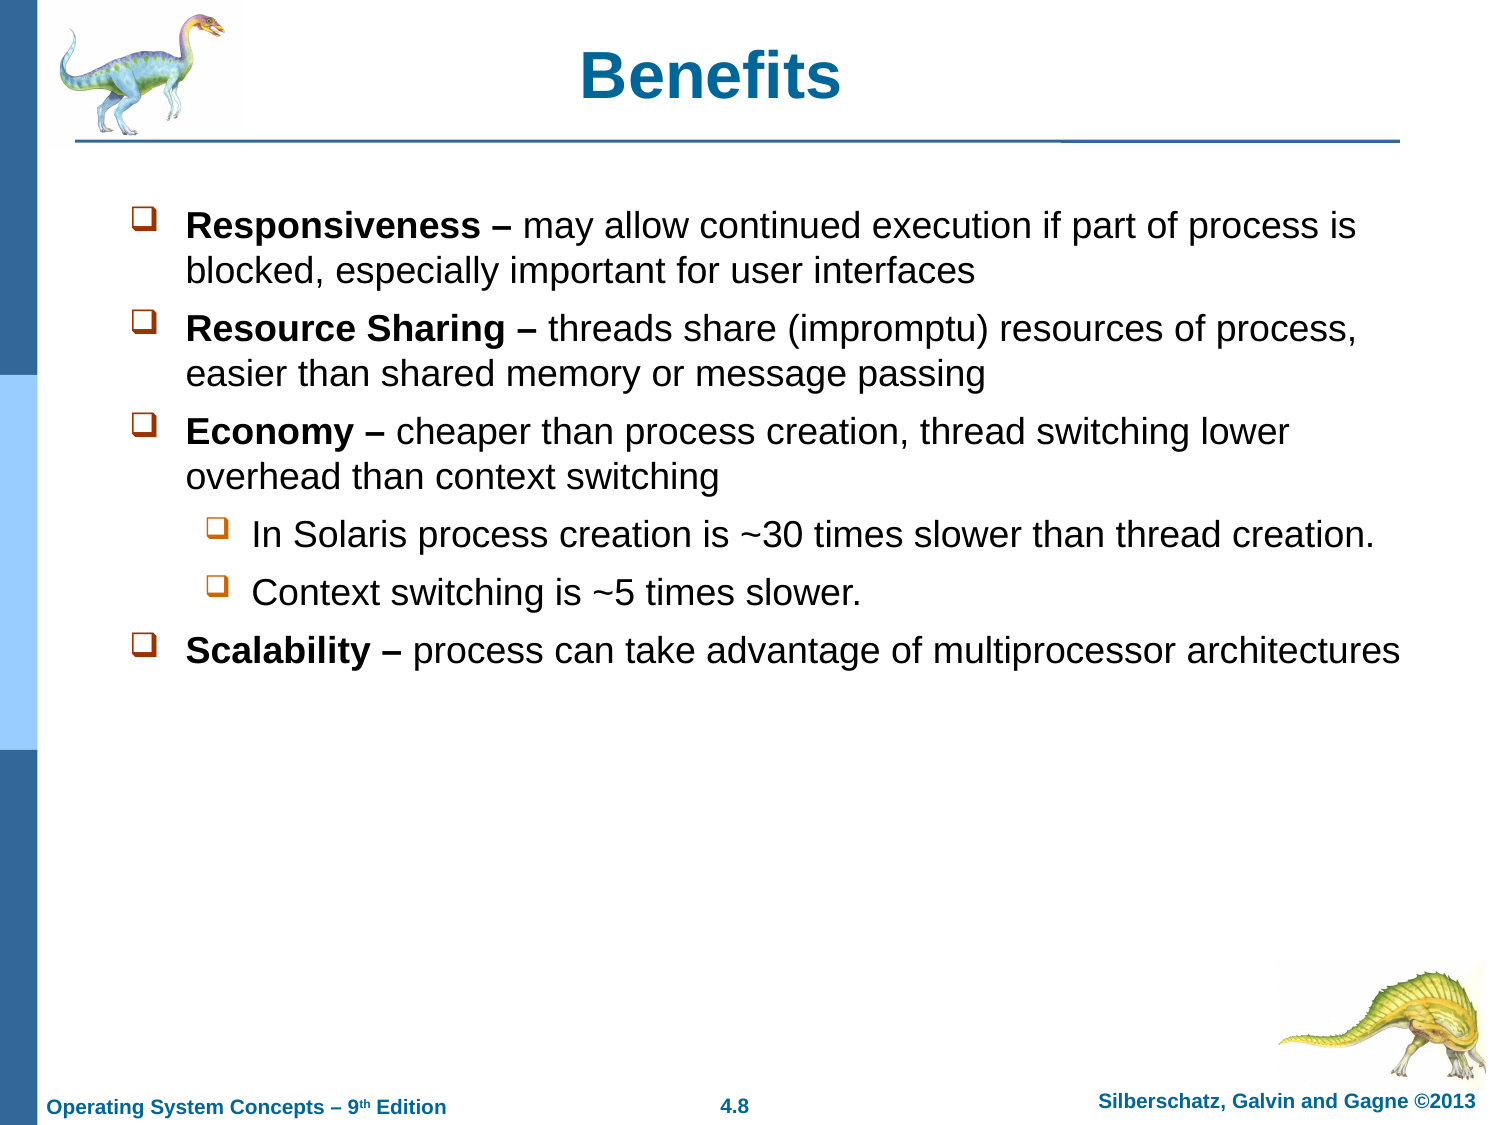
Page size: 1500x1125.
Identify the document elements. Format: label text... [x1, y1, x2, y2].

list Responsiveness – may allow continued execution if part of process is blocked, especially important for user interfaces Resource Sharing – threads share (impromptu) resources of process, easier than shared memory or message passing Economy – cheaper than process creation, thread switching lower overhead than context switching In Solaris process creation is ~30 times slower than thread creation. Context switching is ~5 times slower. Scalability – process can take advantage of multiprocessor architectures [114, 193, 1431, 937]
picture [46, 0, 243, 149]
picture [1275, 959, 1486, 1090]
title Benefits [141, 68, 1282, 120]
